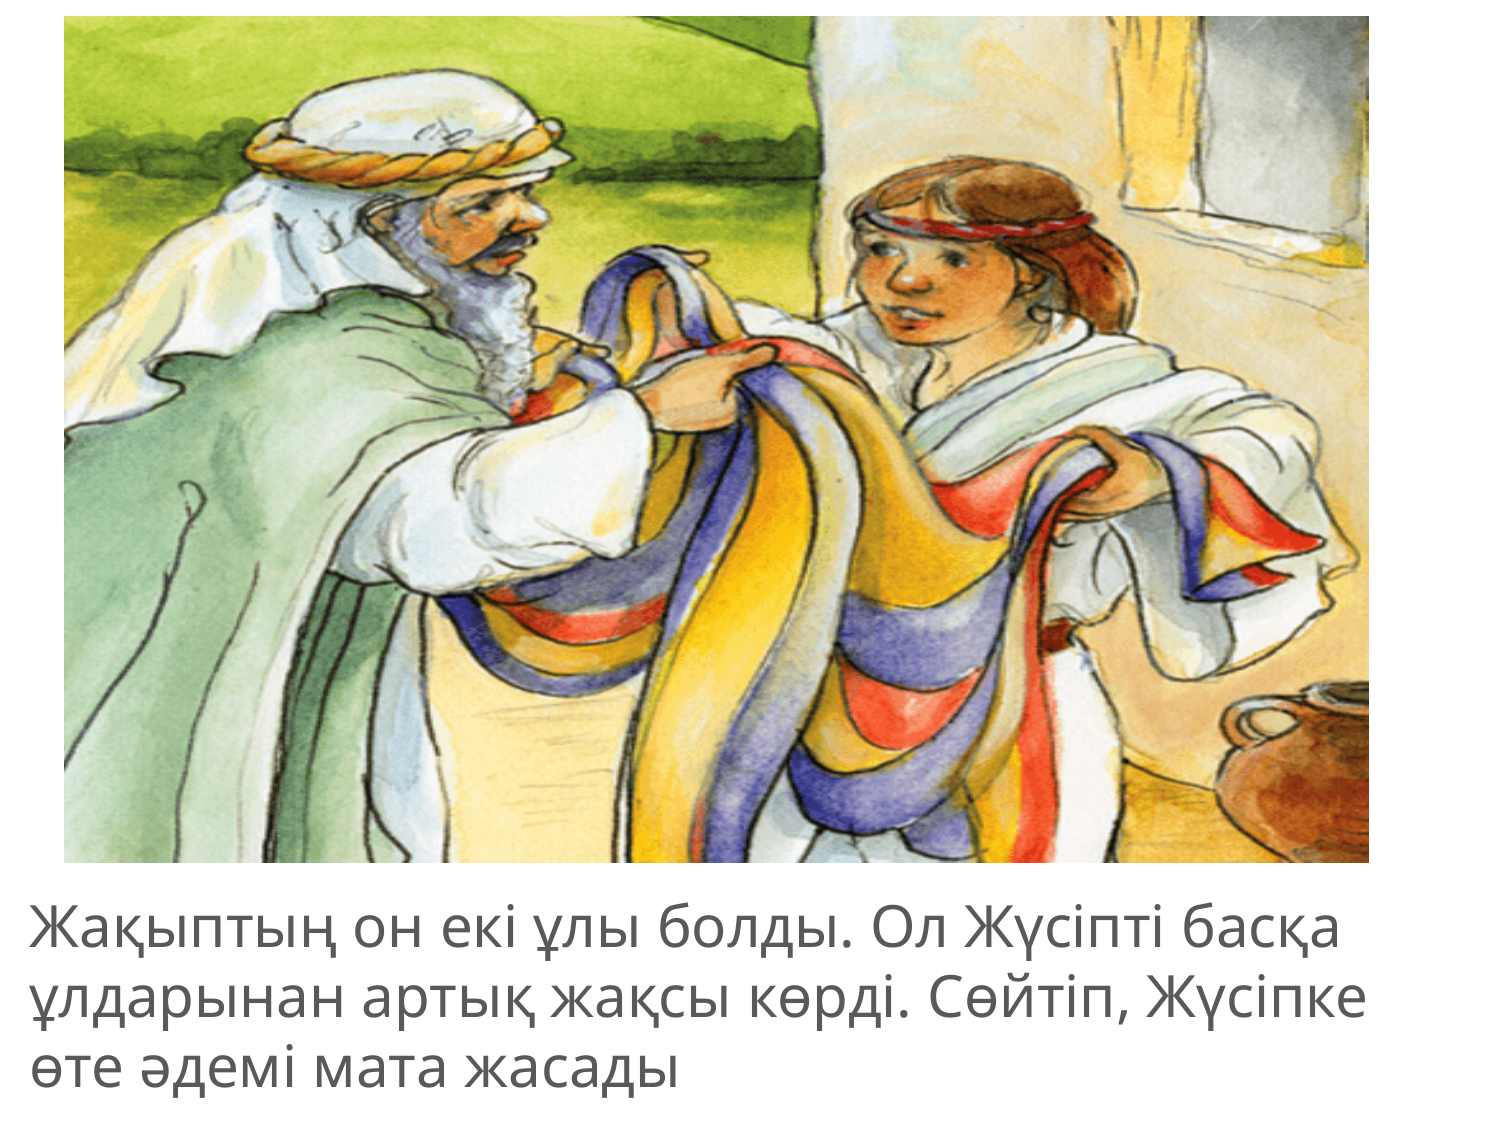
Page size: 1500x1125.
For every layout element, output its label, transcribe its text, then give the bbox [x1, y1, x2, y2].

picture [64, 16, 1369, 863]
text_box Жақыптың он екі ұлы болды. Ол Жүсіпті басқа ұлдарынан артық жақсы көрді. Сөйтіп, Жүсіпке өте әдемі мата жасады [14, 881, 1486, 1107]
